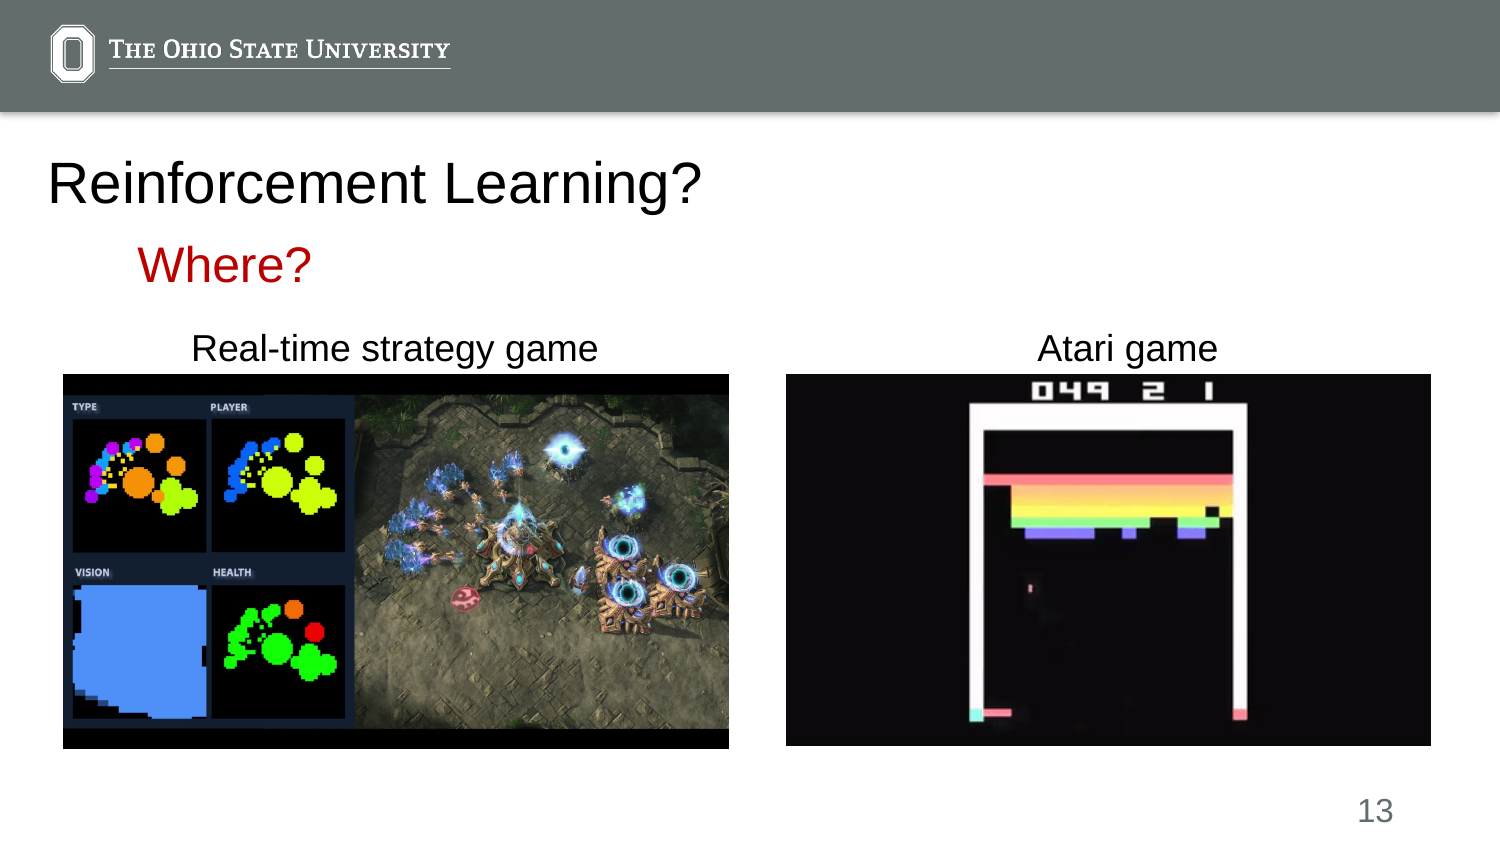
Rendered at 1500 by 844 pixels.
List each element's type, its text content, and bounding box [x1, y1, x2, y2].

list Where? [122, 226, 1473, 782]
picture [50, 24, 451, 83]
picture [63, 374, 729, 749]
text_box Real-time strategy game [176, 316, 635, 373]
picture [786, 374, 1431, 746]
text_box Atari game [898, 316, 1358, 373]
title Reinforcement Learning? [32, 137, 1483, 226]
